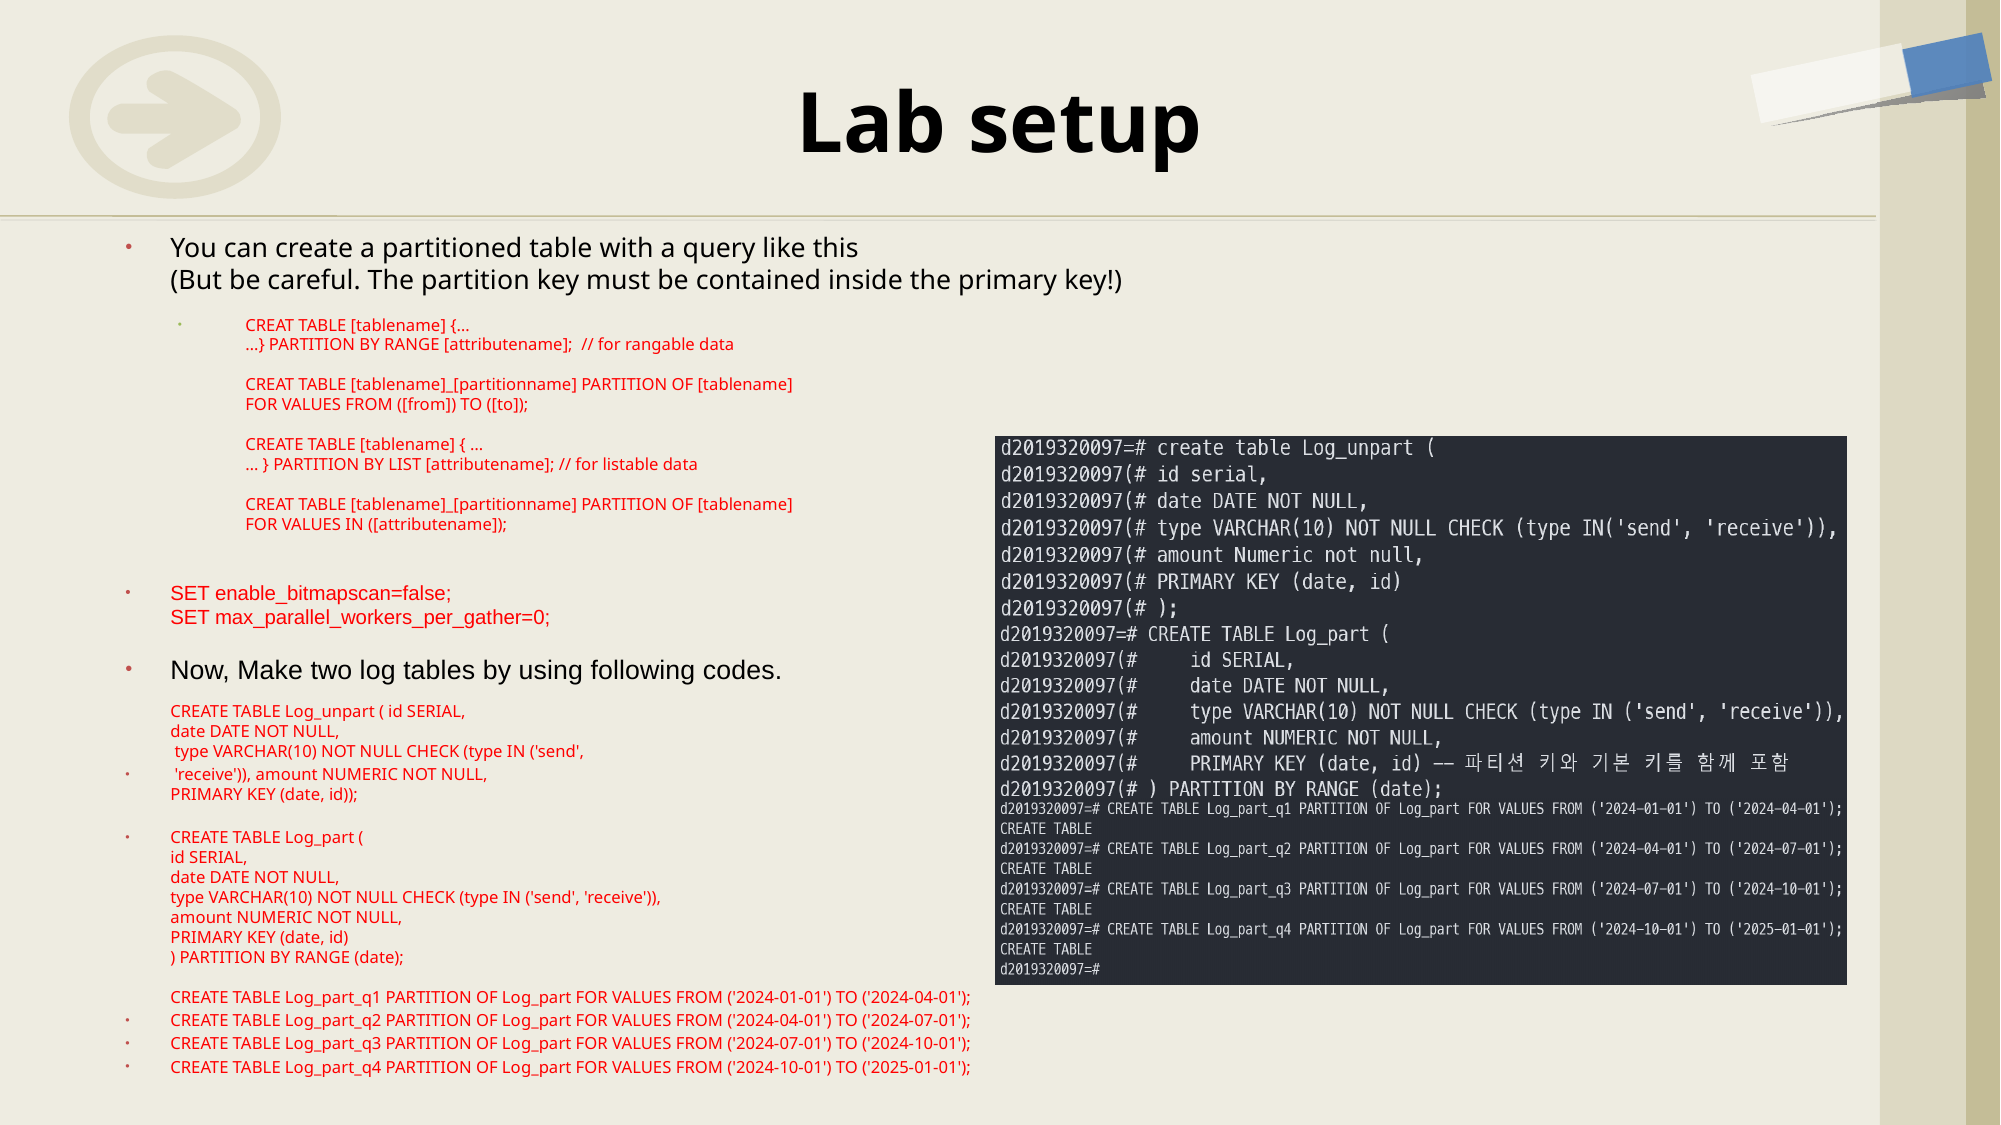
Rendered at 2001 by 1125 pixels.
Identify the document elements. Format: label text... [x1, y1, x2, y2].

picture [995, 436, 1847, 985]
title Lab setup [99, 24, 1900, 213]
list You can create a partitioned table with a query like this (But be careful. The partition key must be contained inside the primary key!) CREAT TABLE [tablename] {… …} PARTITION BY RANGE [attributename]; // for rangable data CREAT TABLE [tablename]_[partitionname] PARTITION OF [tablename] FOR VALUES FROM ([from]) TO ([to]); CREATE TABLE [tablename] { … … } PARTITION BY LIST [attributename]; // for listable data CREAT TABLE [tablename]_[partitionname] PARTITION OF [tablename] FOR VALUES IN ([attributename]); SET enable_bitmapscan=false; SET max_parallel_workers_per_gather=0; Now, Make two log tables by using following codes. CREATE TABLE Log_unpart ( id SERIAL, date DATE NOT NULL, type VARCHAR(10) NOT NULL CHECK (type IN ('send', 'receive')), amount NUMERIC NOT NULL, PRIMARY KEY (date, id)); CREATE TABLE Log_part ( id SERIAL, date DATE NOT NULL, type VARCHAR(10) NOT NULL CHECK (type IN ('send', 'receive')), amount NUMERIC NOT NULL, PRIMARY KEY (date, id) ) PARTITION BY RANGE (date); CREATE TABLE Log_part_q1 PARTITION OF Log_part FOR VALUES FROM ('2024-01-01') TO ('2024-04-01'); CREATE TABLE Log_part_q2 PARTITION OF Log_part FOR VALUES FROM ('2024-04-01') TO ('2024-07-01'); CREATE TABLE Log_part_q3 PARTITION OF Log_part FOR VALUES FROM ('2024-07-01') TO ('2024-10-01'); CREATE TABLE Log_part_q4 PARTITION OF Log_part FOR VALUES FROM ('2024-10-01') TO ('2025-01-01'); [110, 223, 1843, 1087]
